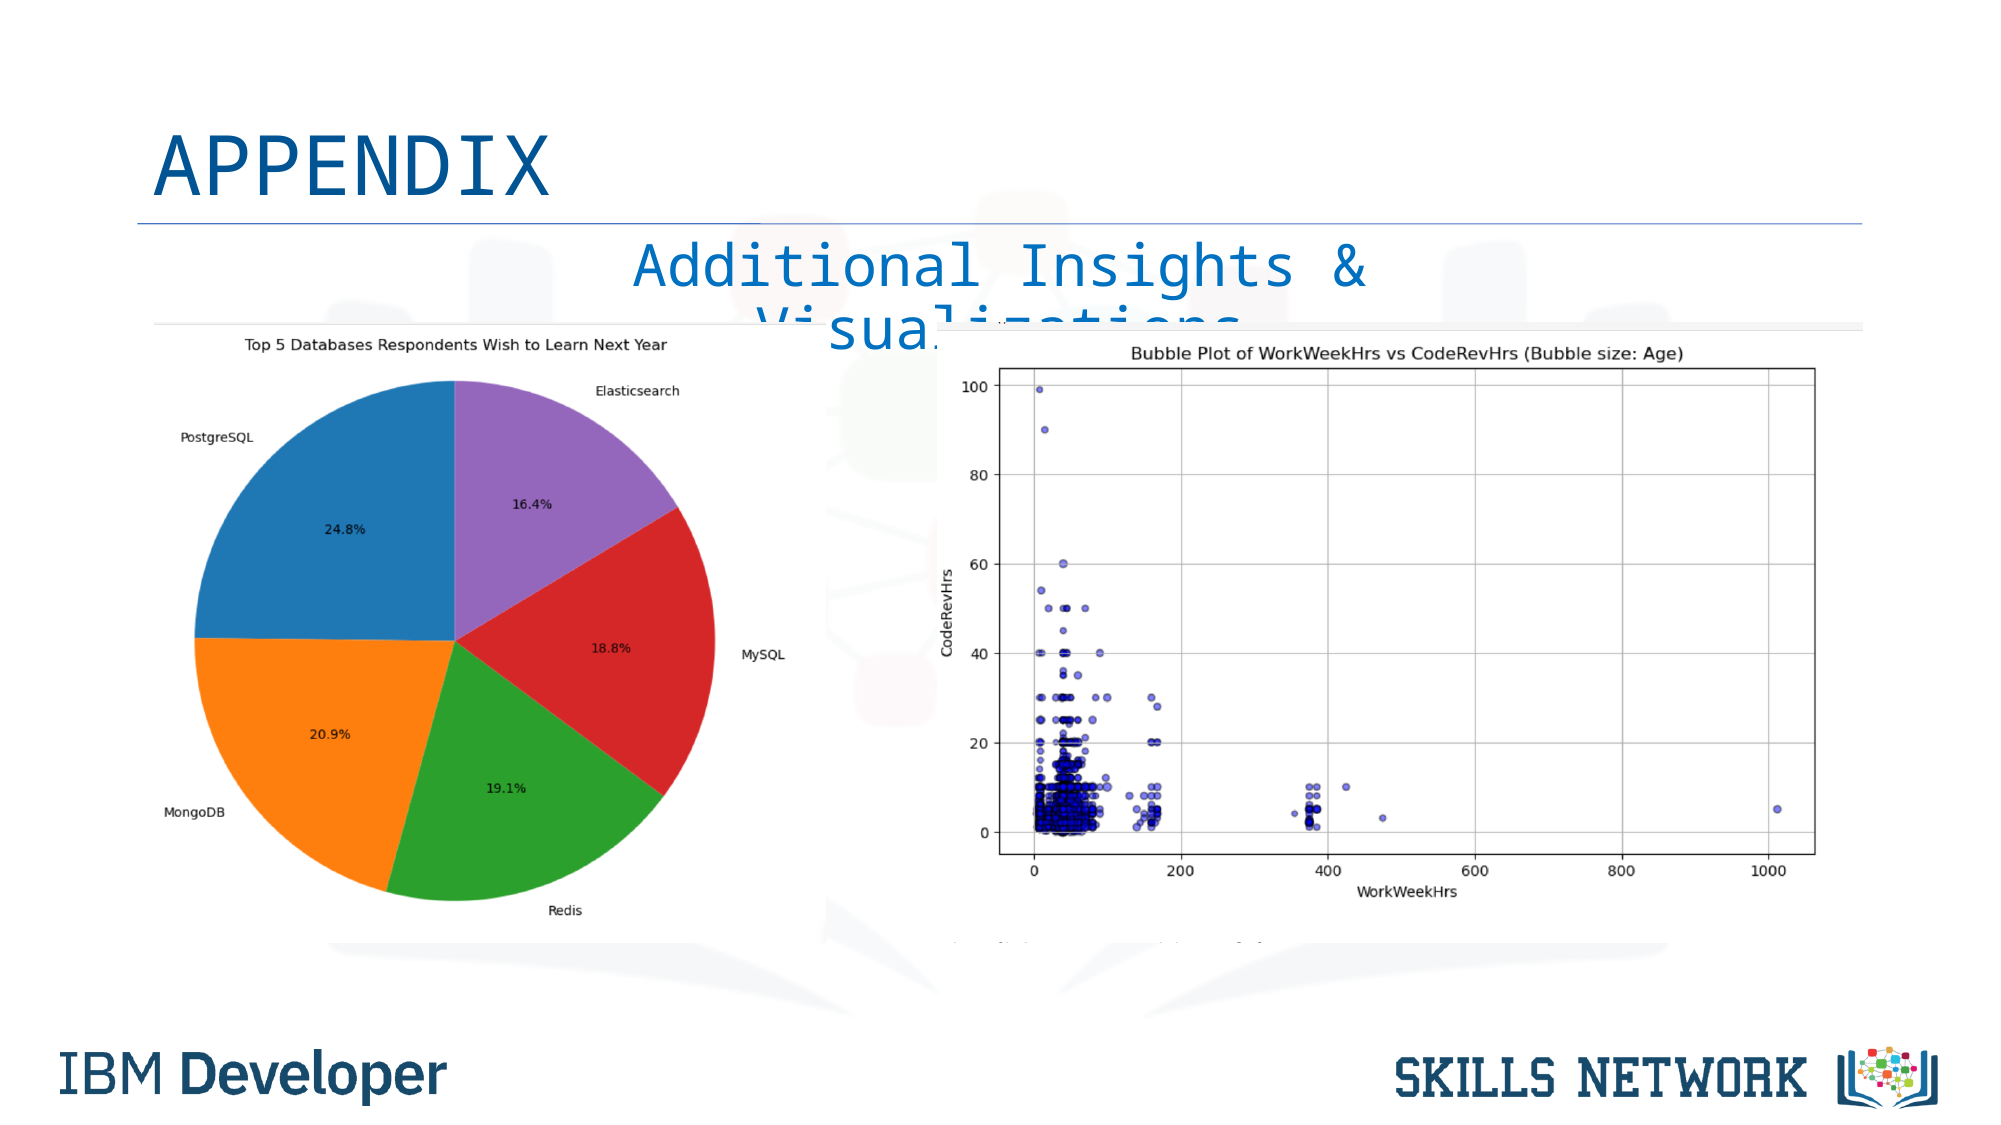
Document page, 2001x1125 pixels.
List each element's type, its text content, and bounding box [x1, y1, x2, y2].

title APPENDIX [137, 59, 1863, 278]
picture [937, 322, 1863, 943]
picture [1390, 1045, 1945, 1111]
picture [137, 322, 826, 943]
list Additional Insights & Visualizations [441, 229, 1559, 943]
picture [55, 1045, 459, 1108]
